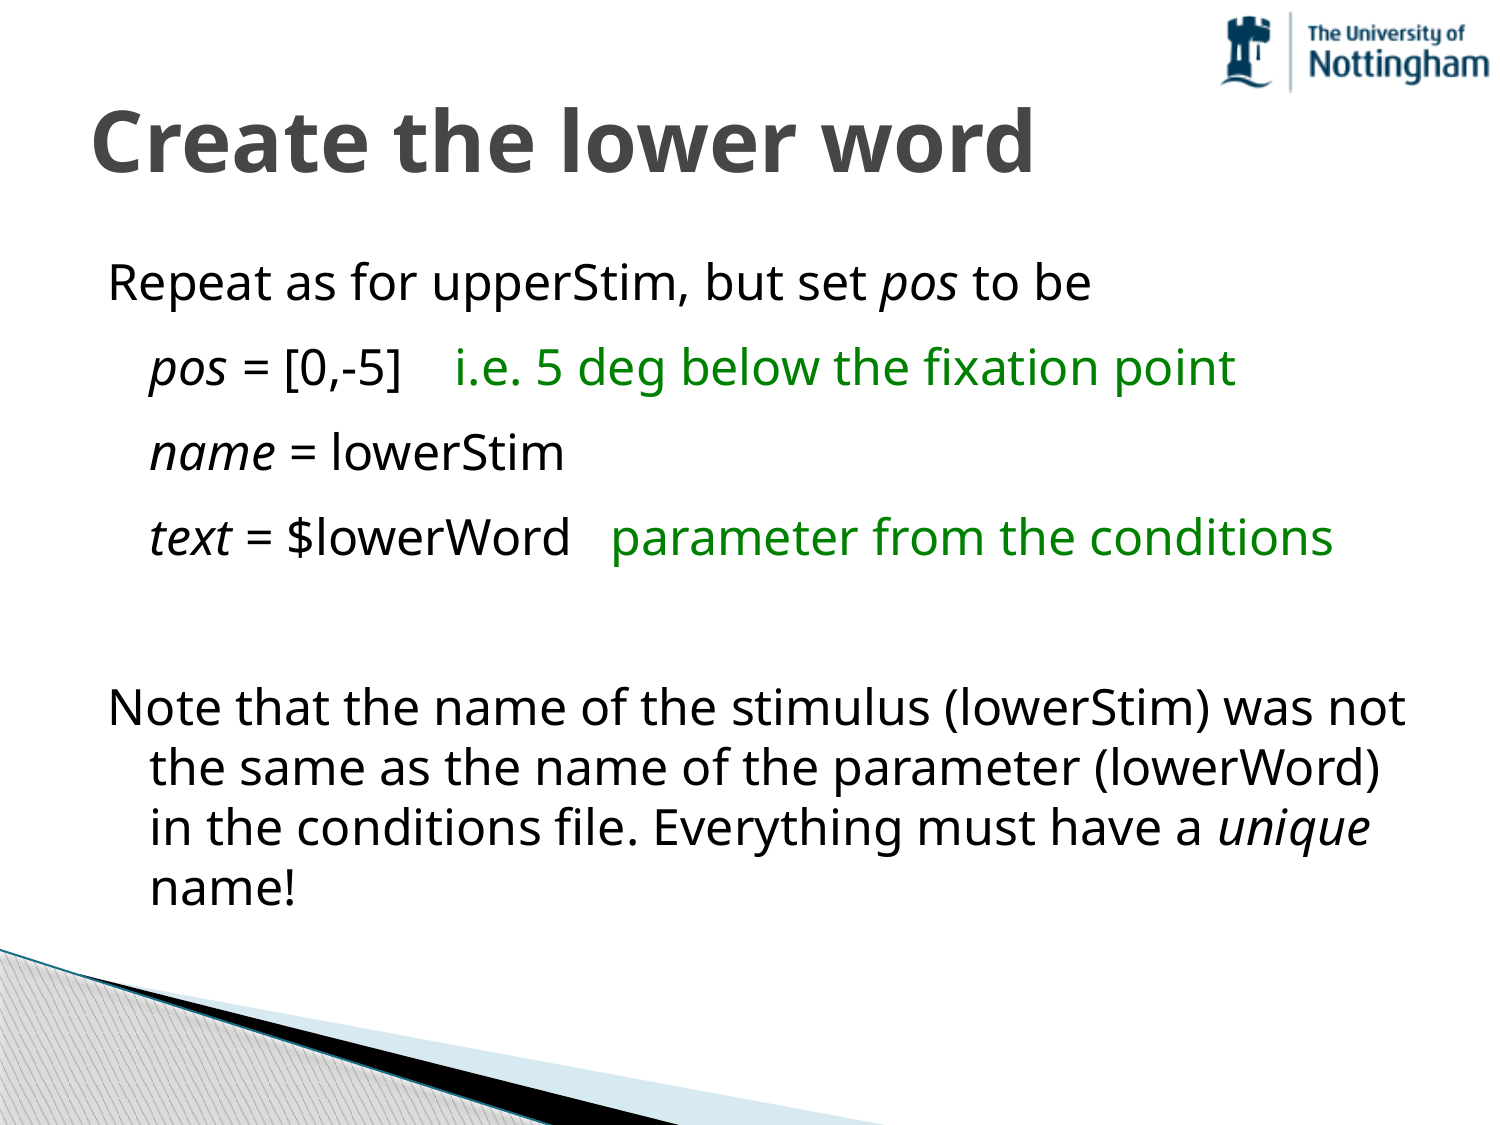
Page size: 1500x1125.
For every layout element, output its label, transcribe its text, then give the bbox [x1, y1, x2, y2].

picture [1219, 11, 1490, 93]
title Create the lower word [75, 45, 1220, 233]
list Repeat as for upperStim, but set pos to be pos = [0,-5] i.e. 5 deg below the fixation point name = lowerStim text = $lowerWord parameter from the conditions Note that the name of the stimulus (lowerStim) was not the same as the name of the parameter (lowerWord) in the conditions file. Everything must have a unique name! [74, 242, 1426, 986]
